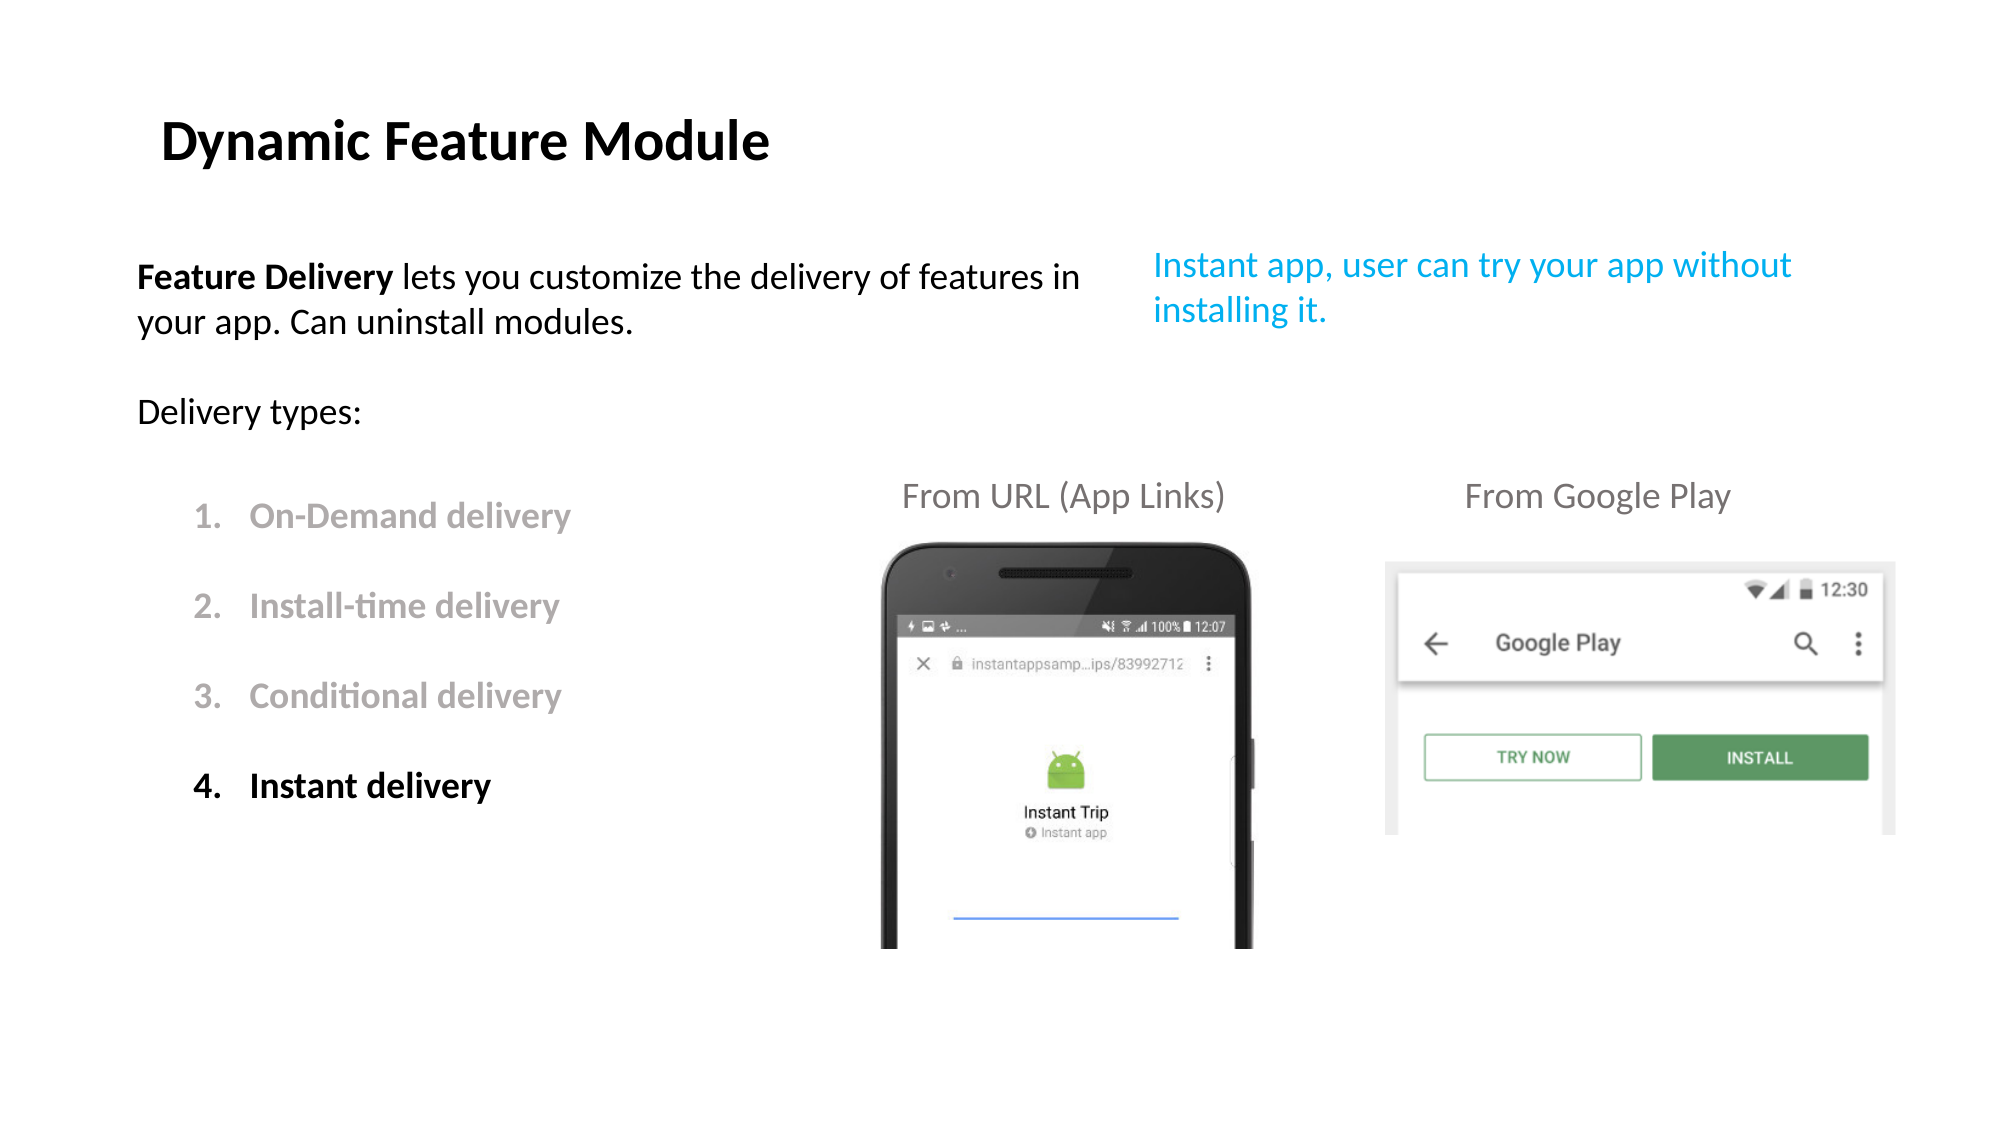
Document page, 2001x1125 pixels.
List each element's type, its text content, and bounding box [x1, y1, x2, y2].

picture [802, 463, 1333, 949]
text_box Instant app, user can try your app without installing it. [1138, 232, 1902, 338]
text_box Feature Delivery lets you customize the delivery of features in your app. Can uninstall modules. Delivery types: [122, 244, 1124, 440]
text_box Dynamic Feature Module [146, 94, 786, 180]
text_box On-Demand delivery Install-time delivery Conditional delivery Instant delivery [178, 484, 754, 814]
text_box From Google Play [1450, 463, 1832, 524]
picture [1385, 560, 1897, 836]
